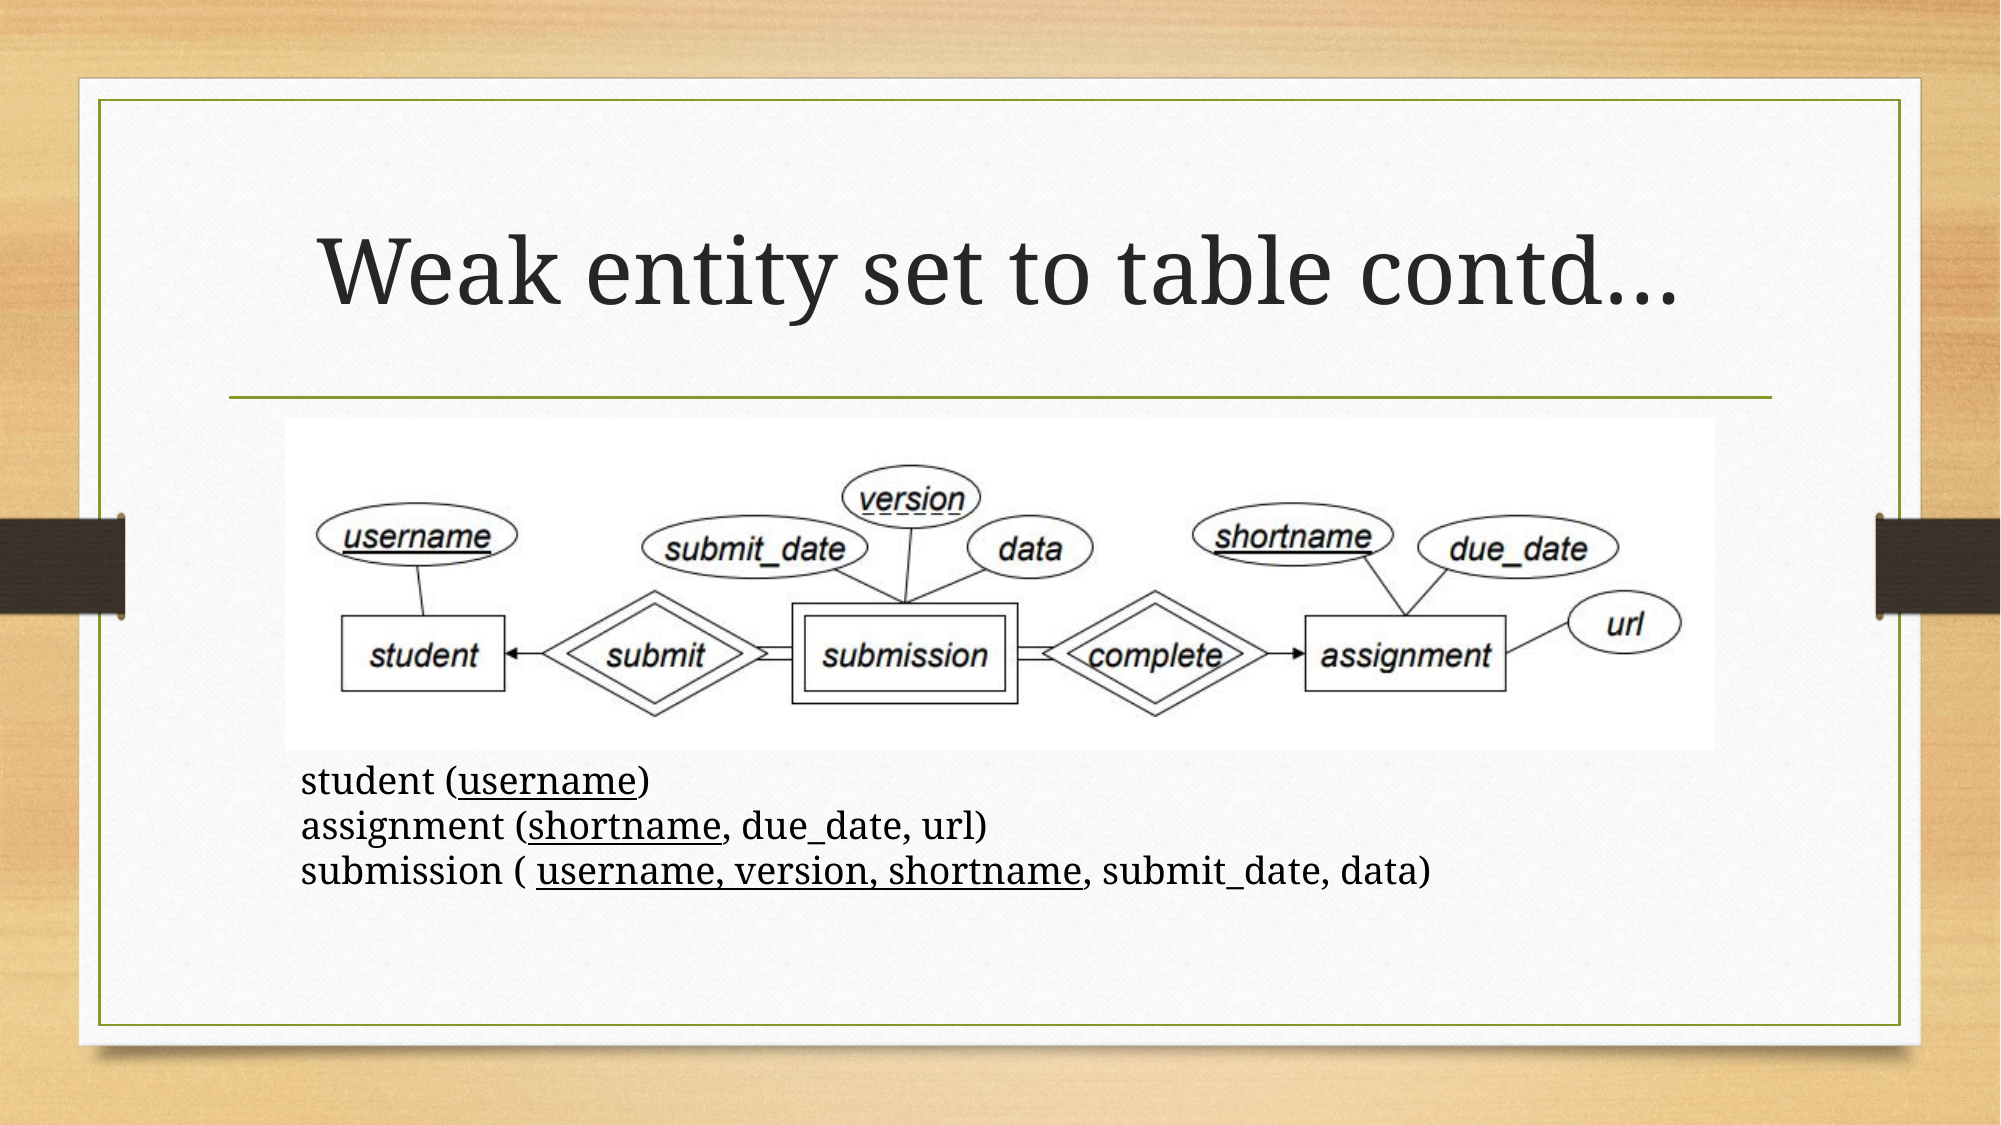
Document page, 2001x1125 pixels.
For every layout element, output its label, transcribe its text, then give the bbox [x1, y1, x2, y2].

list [285, 418, 1715, 751]
text_box student (username) assignment (shortname, due_date, url) submission ( username, version, shortname, submit_date, data) [285, 751, 1715, 900]
picture [0, 0, 2001, 1125]
title Weak entity set to table contd… [212, 161, 1788, 375]
